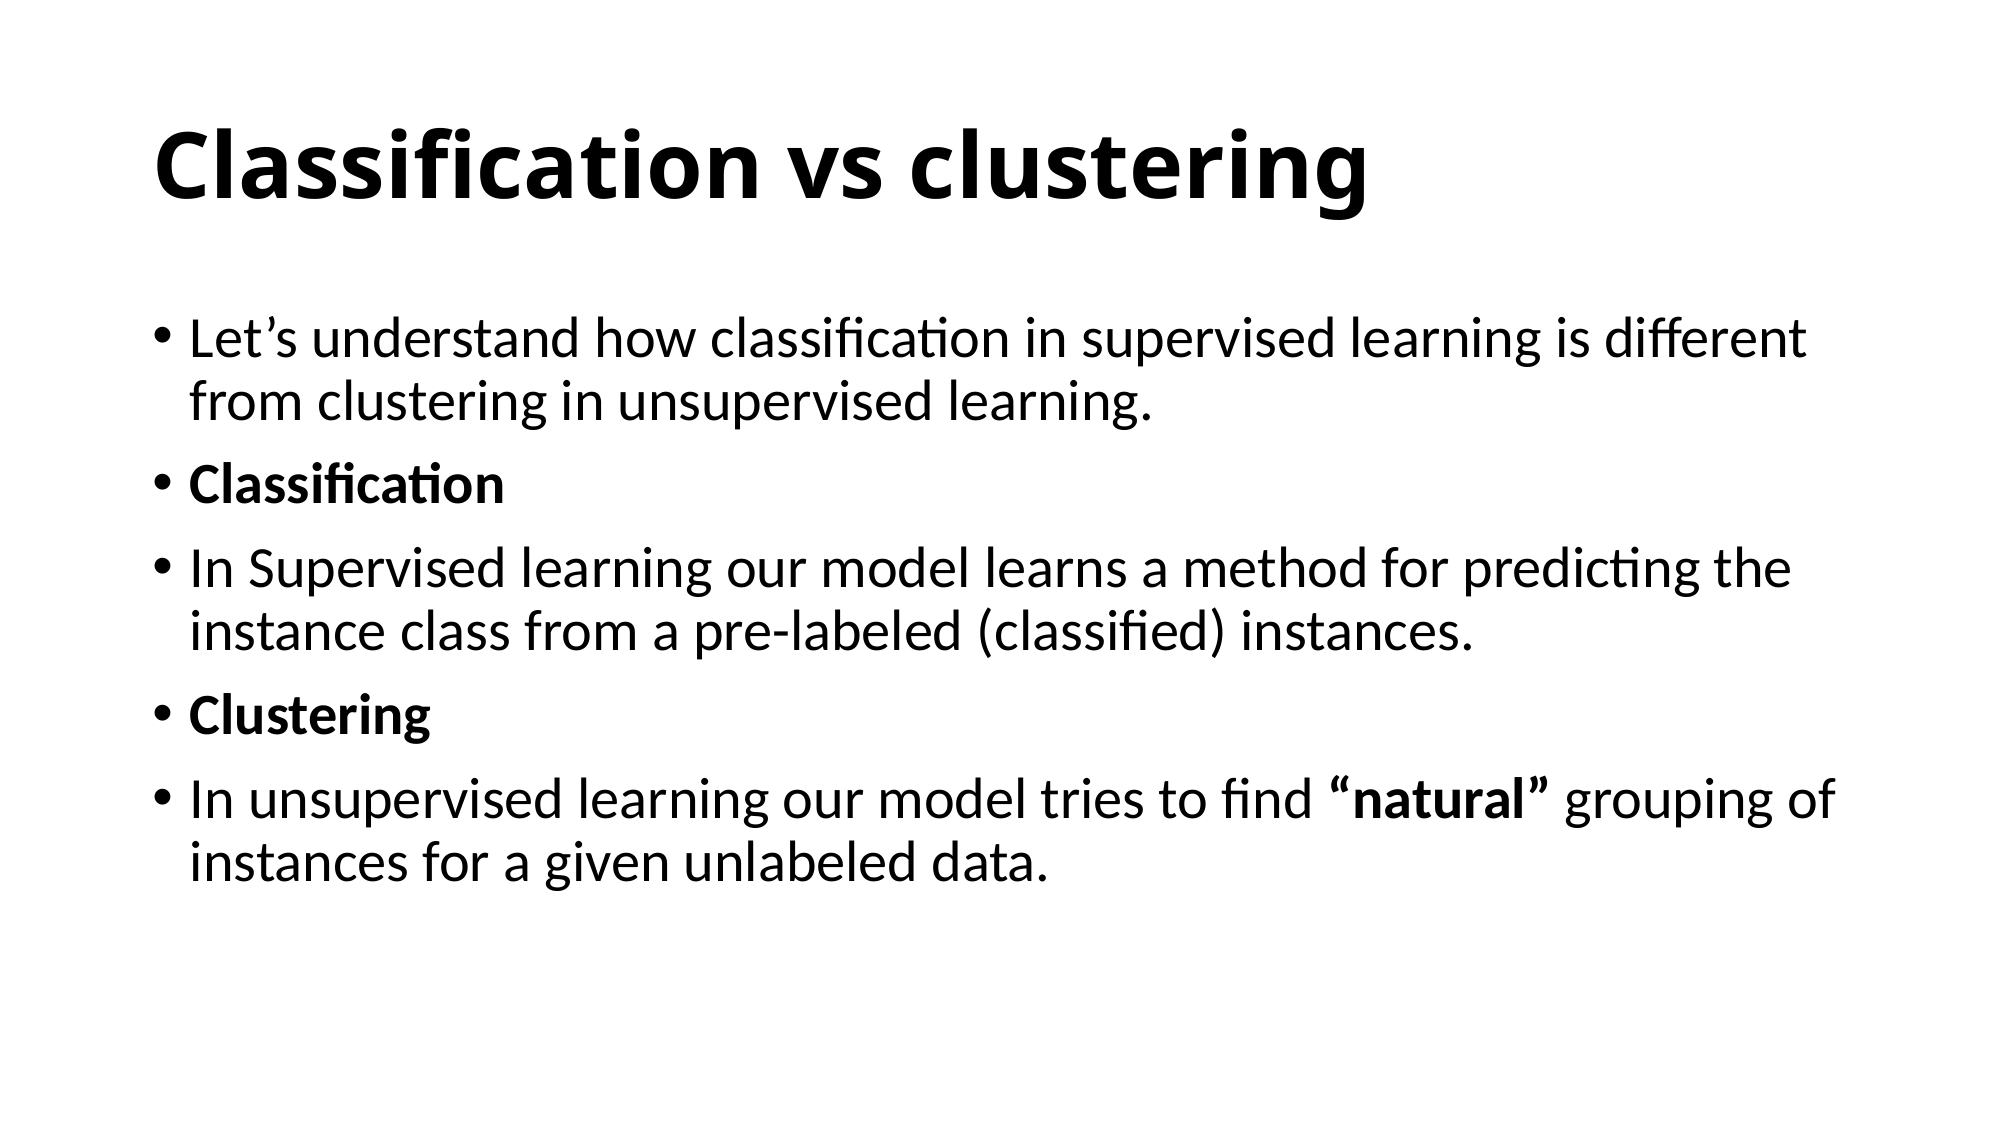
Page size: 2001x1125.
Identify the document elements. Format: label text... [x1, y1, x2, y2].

list Let’s understand how classification in supervised learning is different from clustering in unsupervised learning. Classification In Supervised learning our model learns a method for predicting the instance class from a pre-labeled (classified) instances. Clustering In unsupervised learning our model tries to find “natural” grouping of instances for a given unlabeled data. [137, 299, 1863, 1014]
title Classification vs clustering [137, 59, 1863, 278]
